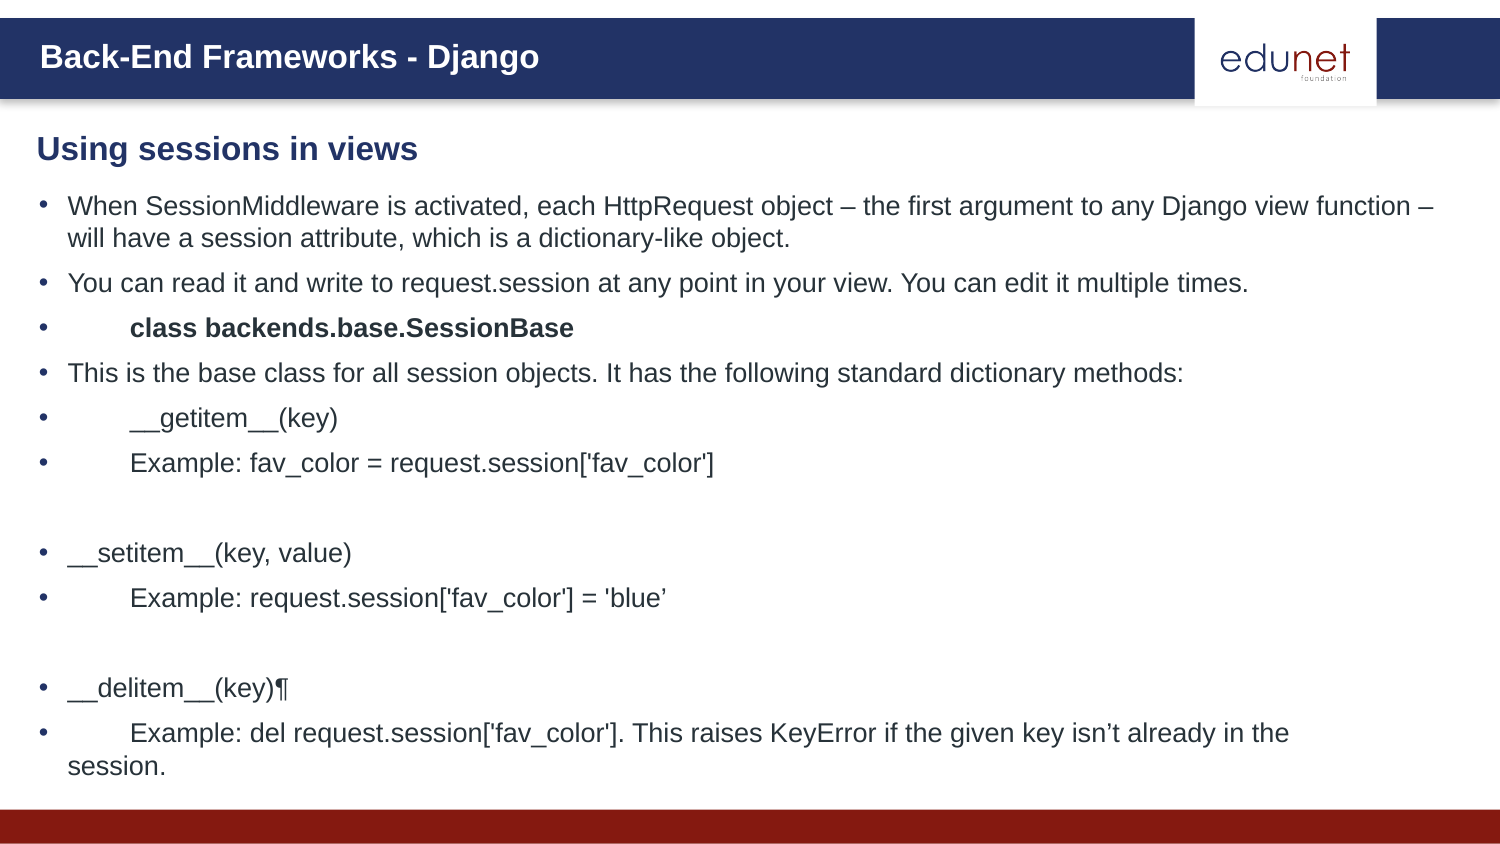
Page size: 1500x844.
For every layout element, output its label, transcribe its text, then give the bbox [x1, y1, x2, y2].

title Using sessions in views [36, 125, 1374, 268]
picture [1215, 38, 1356, 86]
text_box When SessionMiddleware is activated, each HttpRequest object – the first argument to any Django view function – will have a session attribute, which is a dictionary-like object. You can read it and write to request.session at any point in your view. You can edit it multiple times. class backends.base.SessionBase This is the base class for all session objects. It has the following standard dictionary methods: __getitem__(key) Example: fav_color = request.session['fav_color'] __setitem__(key, value) Example: request.session['fav_color'] = 'blue’ __delitem__(key)¶ Example: del request.session['fav_color']. This raises KeyError if the given key isn’t already in the session. [39, 179, 1471, 781]
